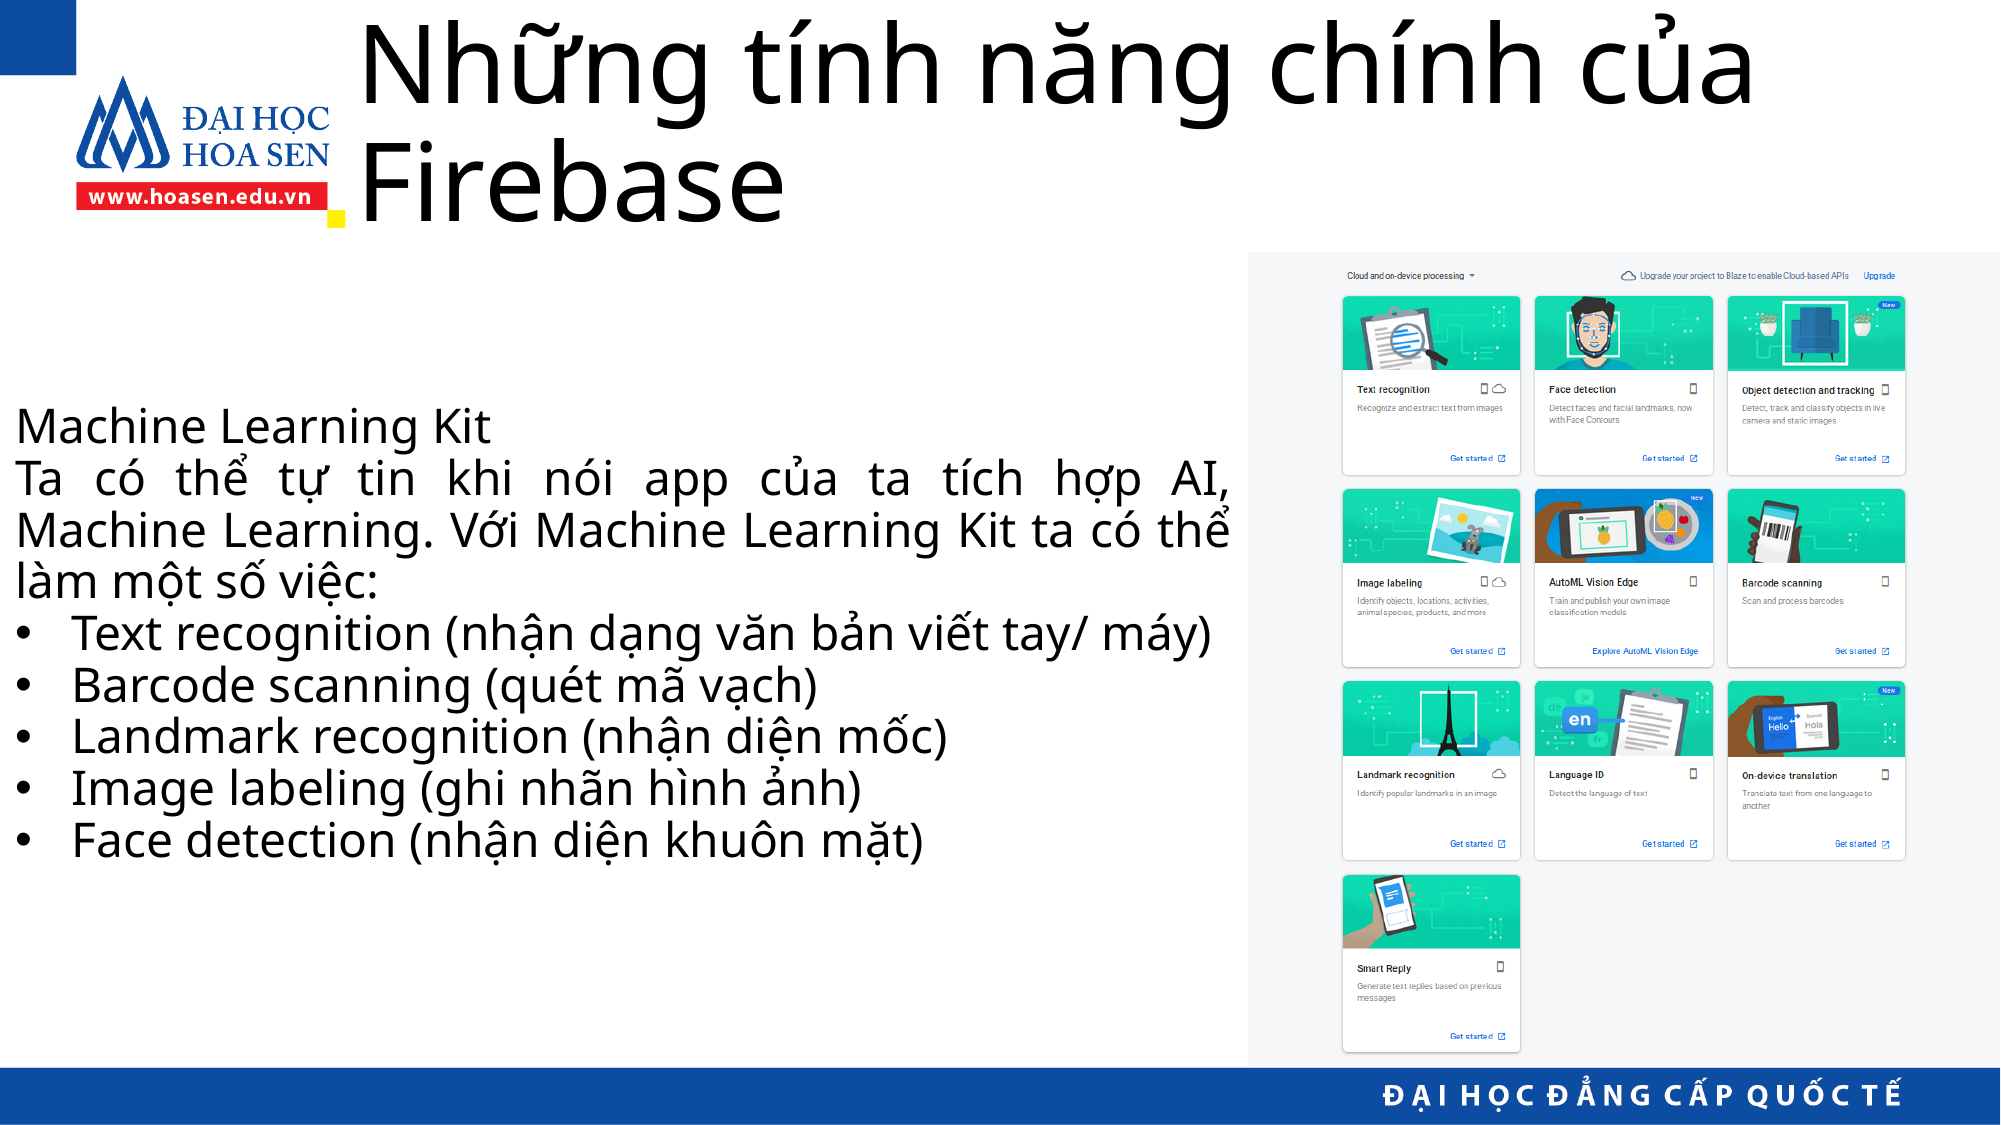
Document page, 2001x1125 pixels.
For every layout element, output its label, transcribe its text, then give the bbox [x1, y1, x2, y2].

text_box Machine Learning Kit Ta có thể tự tin khi nói app của ta tích hợp AI, Machine Learning. Với Machine Learning Kit ta có thể làm một số việc: Text recognition (nhận dạng văn bản viết tay/ máy) Barcode scanning (quét mã vạch) Landmark recognition (nhận diện mốc) Image labeling (ghi nhãn hình ảnh) Face detection (nhận diện khuôn mặt) [0, 259, 1248, 875]
picture [0, 0, 2001, 1125]
title Những tính năng chính của Firebase [341, 0, 1842, 253]
